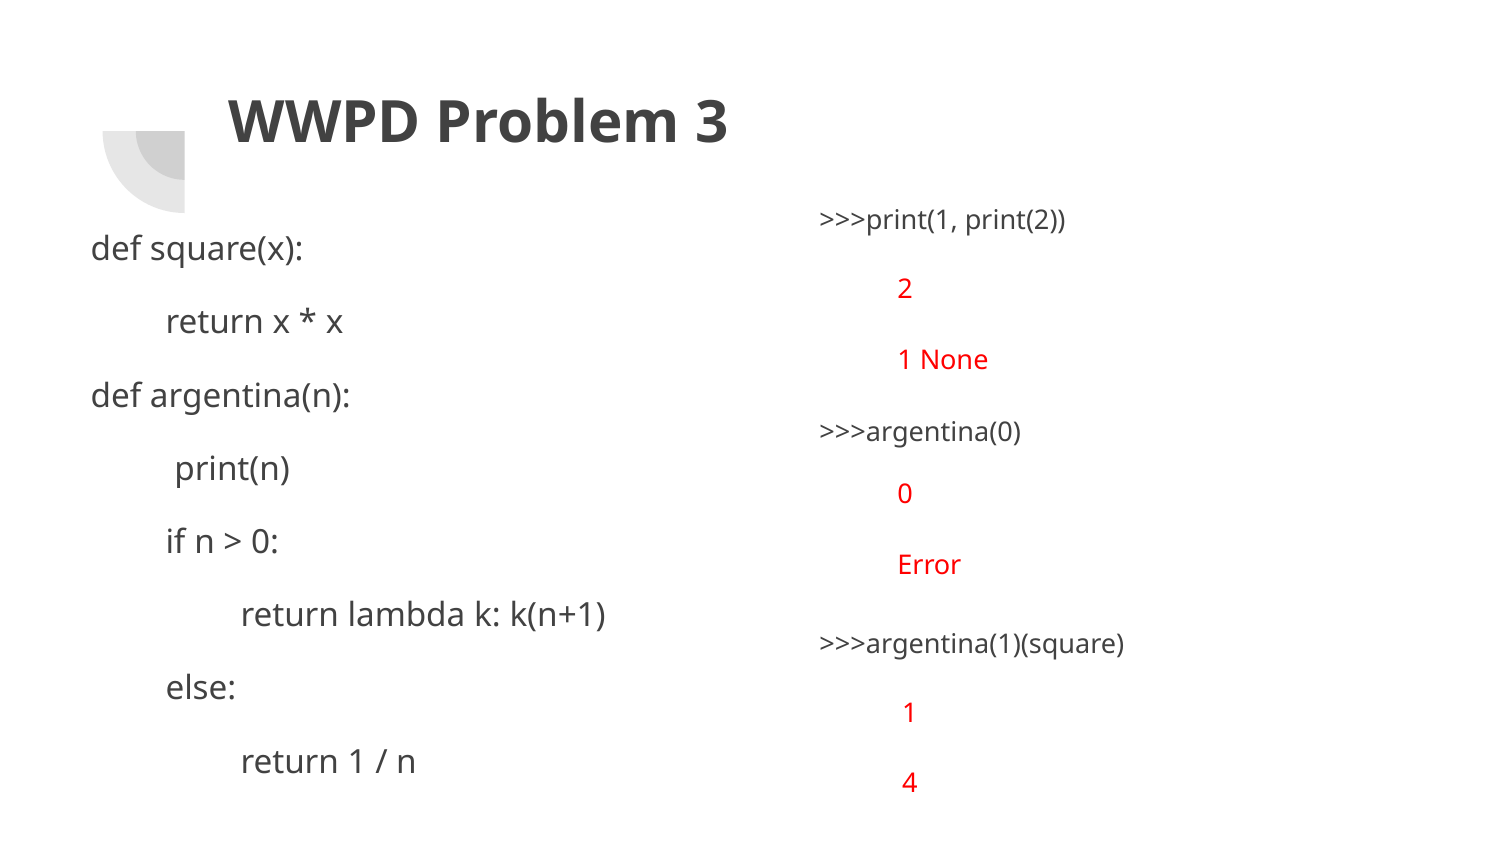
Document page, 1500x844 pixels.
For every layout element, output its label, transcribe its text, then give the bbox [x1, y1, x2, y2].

list def square(x): return x * x def argentina(n): print(n) if n > 0: return lambda k: k(n+1) else: return 1 / n [75, 212, 805, 835]
title WWPD Problem 3 [213, 69, 1368, 212]
text_box 0 Error [882, 456, 1144, 613]
text_box 1 4 [887, 675, 1149, 809]
text_box 2 1 None [882, 251, 1180, 406]
list >>>print(1, print(2)) >>>argentina(0) >>>argentina(1)(square) [804, 182, 1368, 744]
